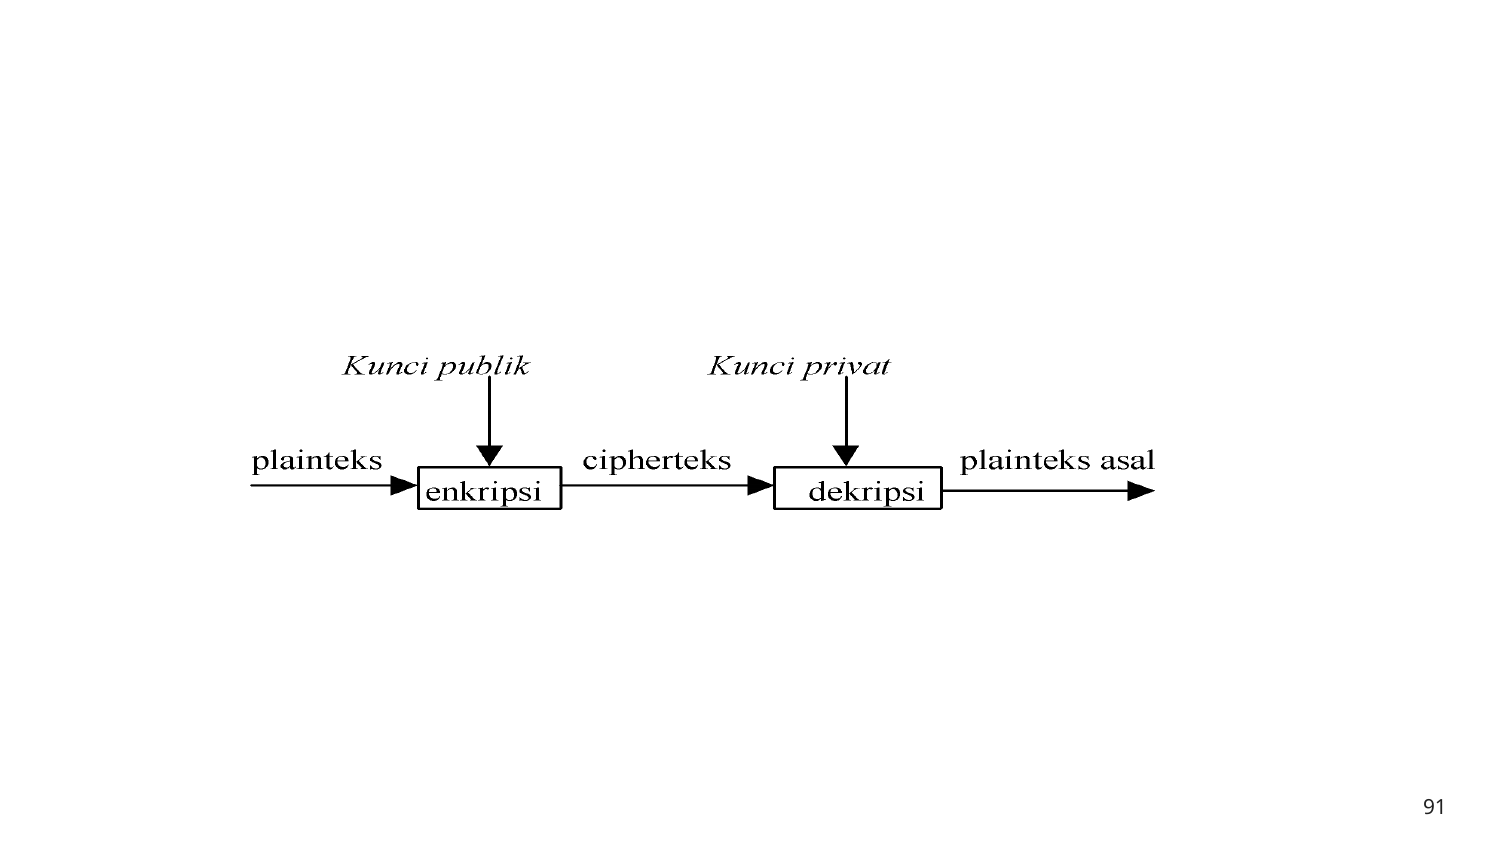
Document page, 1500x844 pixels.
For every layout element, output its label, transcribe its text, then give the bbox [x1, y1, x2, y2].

picture [187, 346, 1500, 535]
slide_number 91 [1389, 764, 1480, 830]
